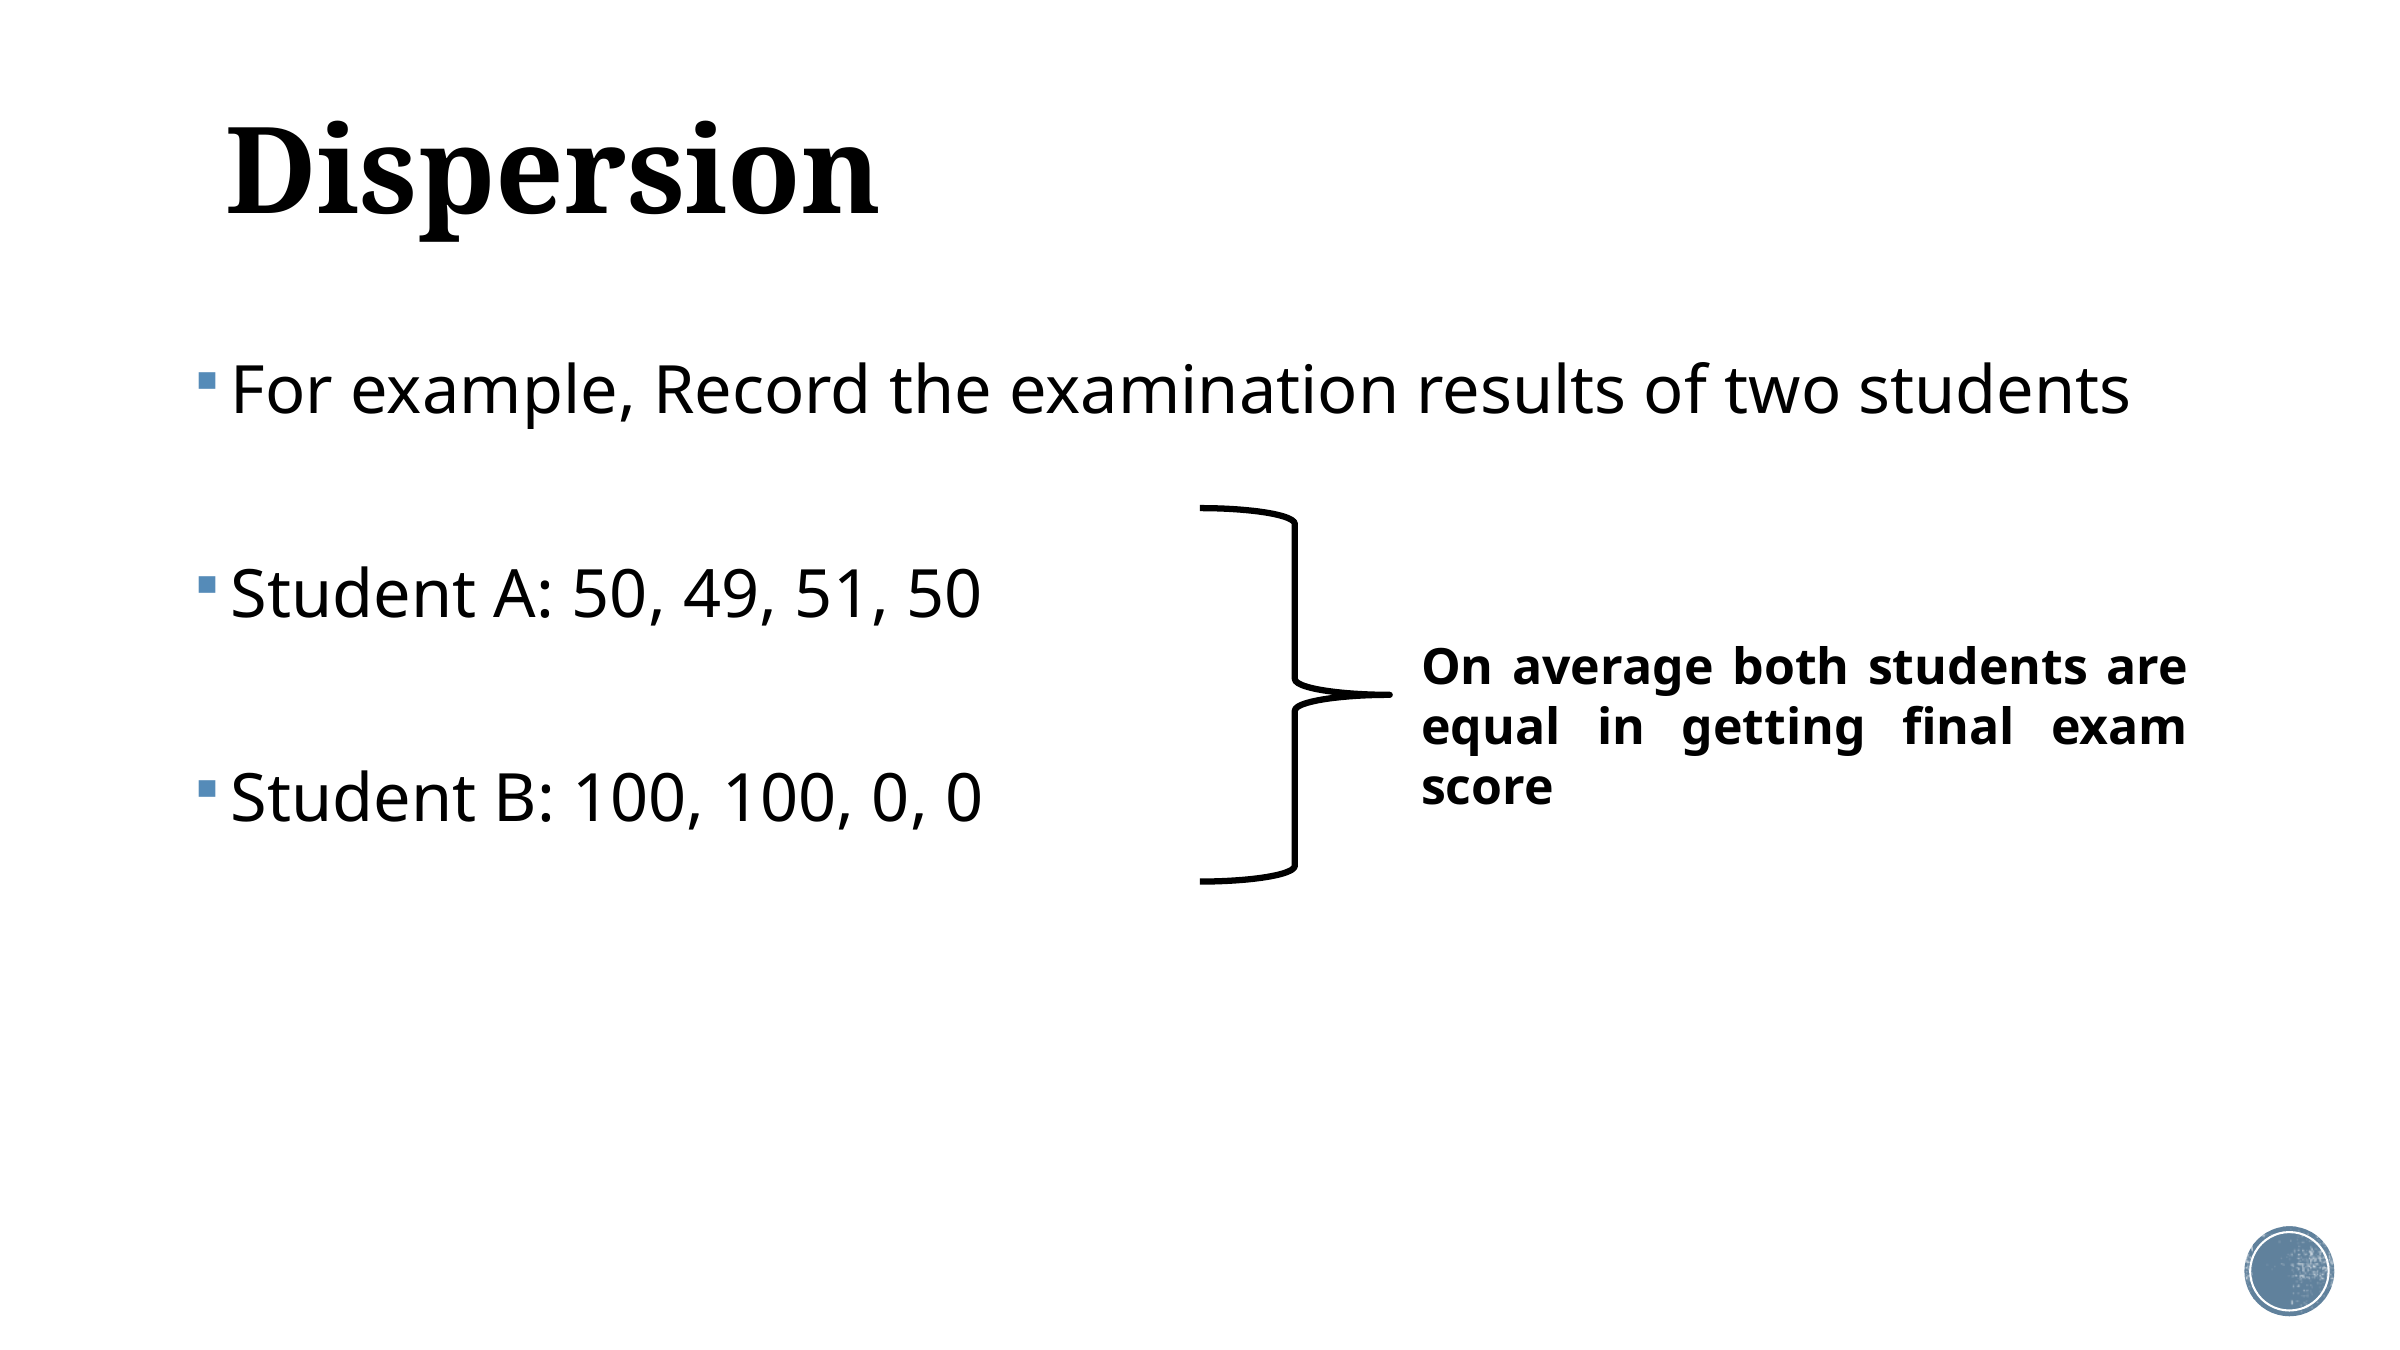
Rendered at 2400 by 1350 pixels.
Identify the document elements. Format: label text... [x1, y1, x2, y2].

text_box [1199, 507, 1391, 883]
text_box On average both students are equal in getting final exam score [1406, 626, 2204, 822]
title Dispersion [210, 16, 2191, 333]
